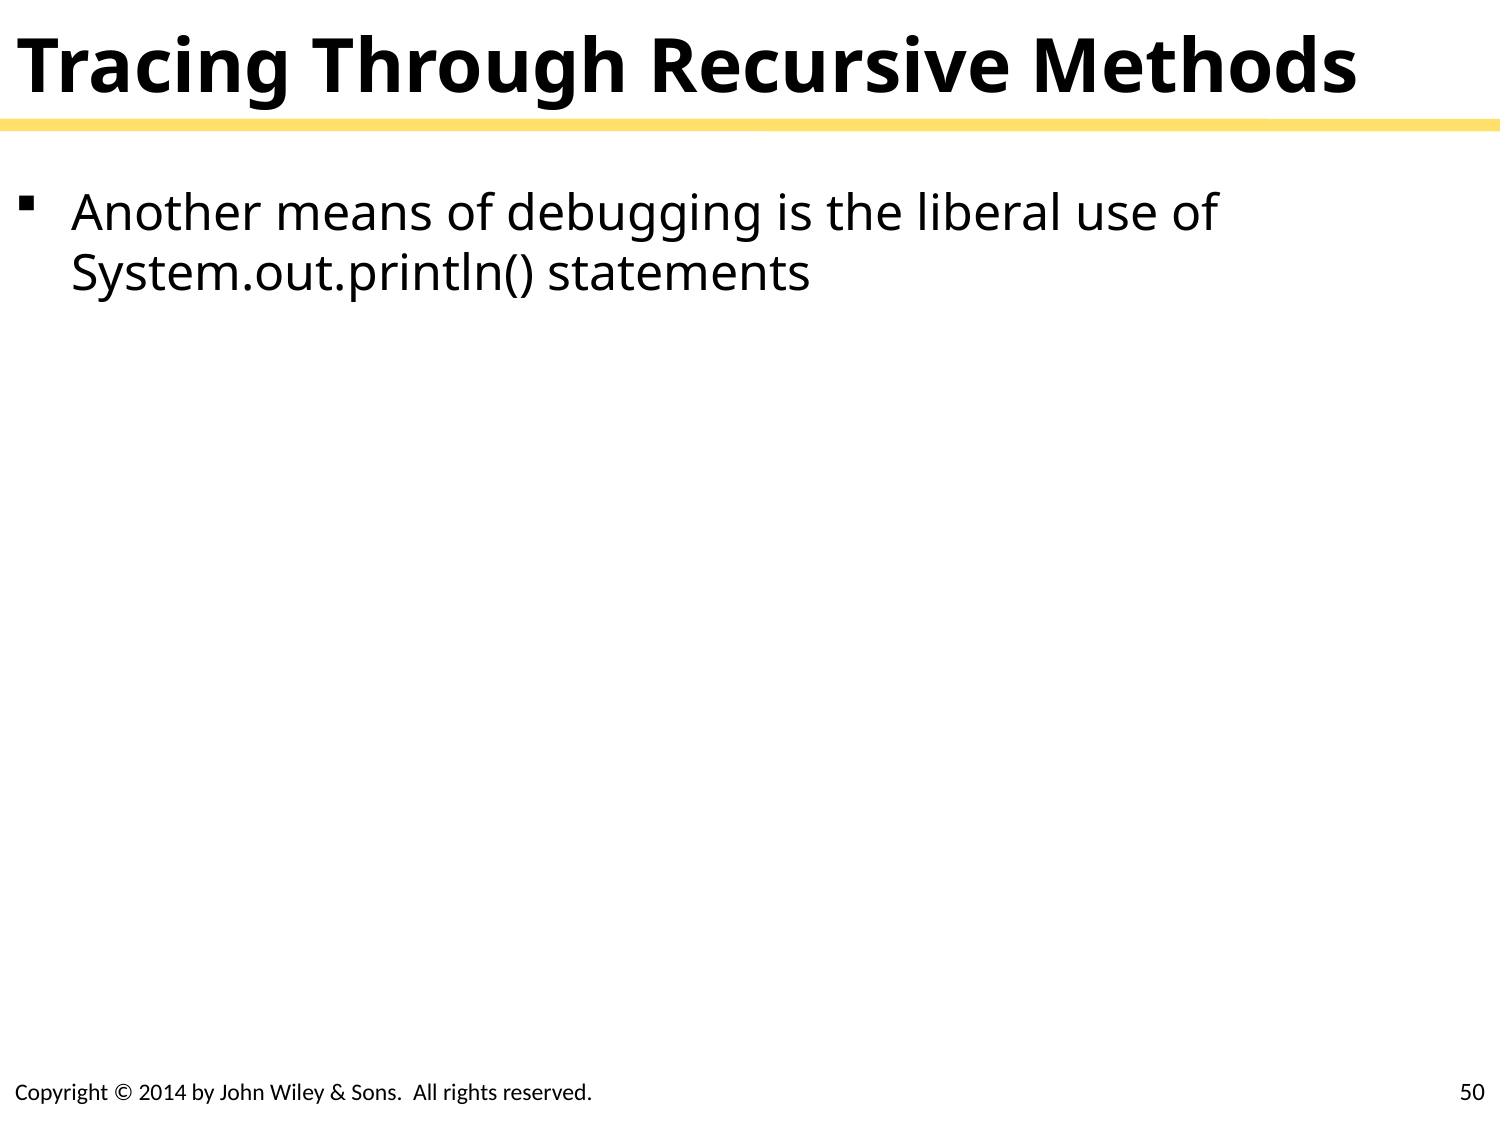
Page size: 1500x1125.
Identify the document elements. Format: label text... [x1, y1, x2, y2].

list Another means of debugging is the liberal use of System.out.println() statements [0, 172, 1499, 386]
title Tracing Through Recursive Methods [1, 0, 1500, 125]
